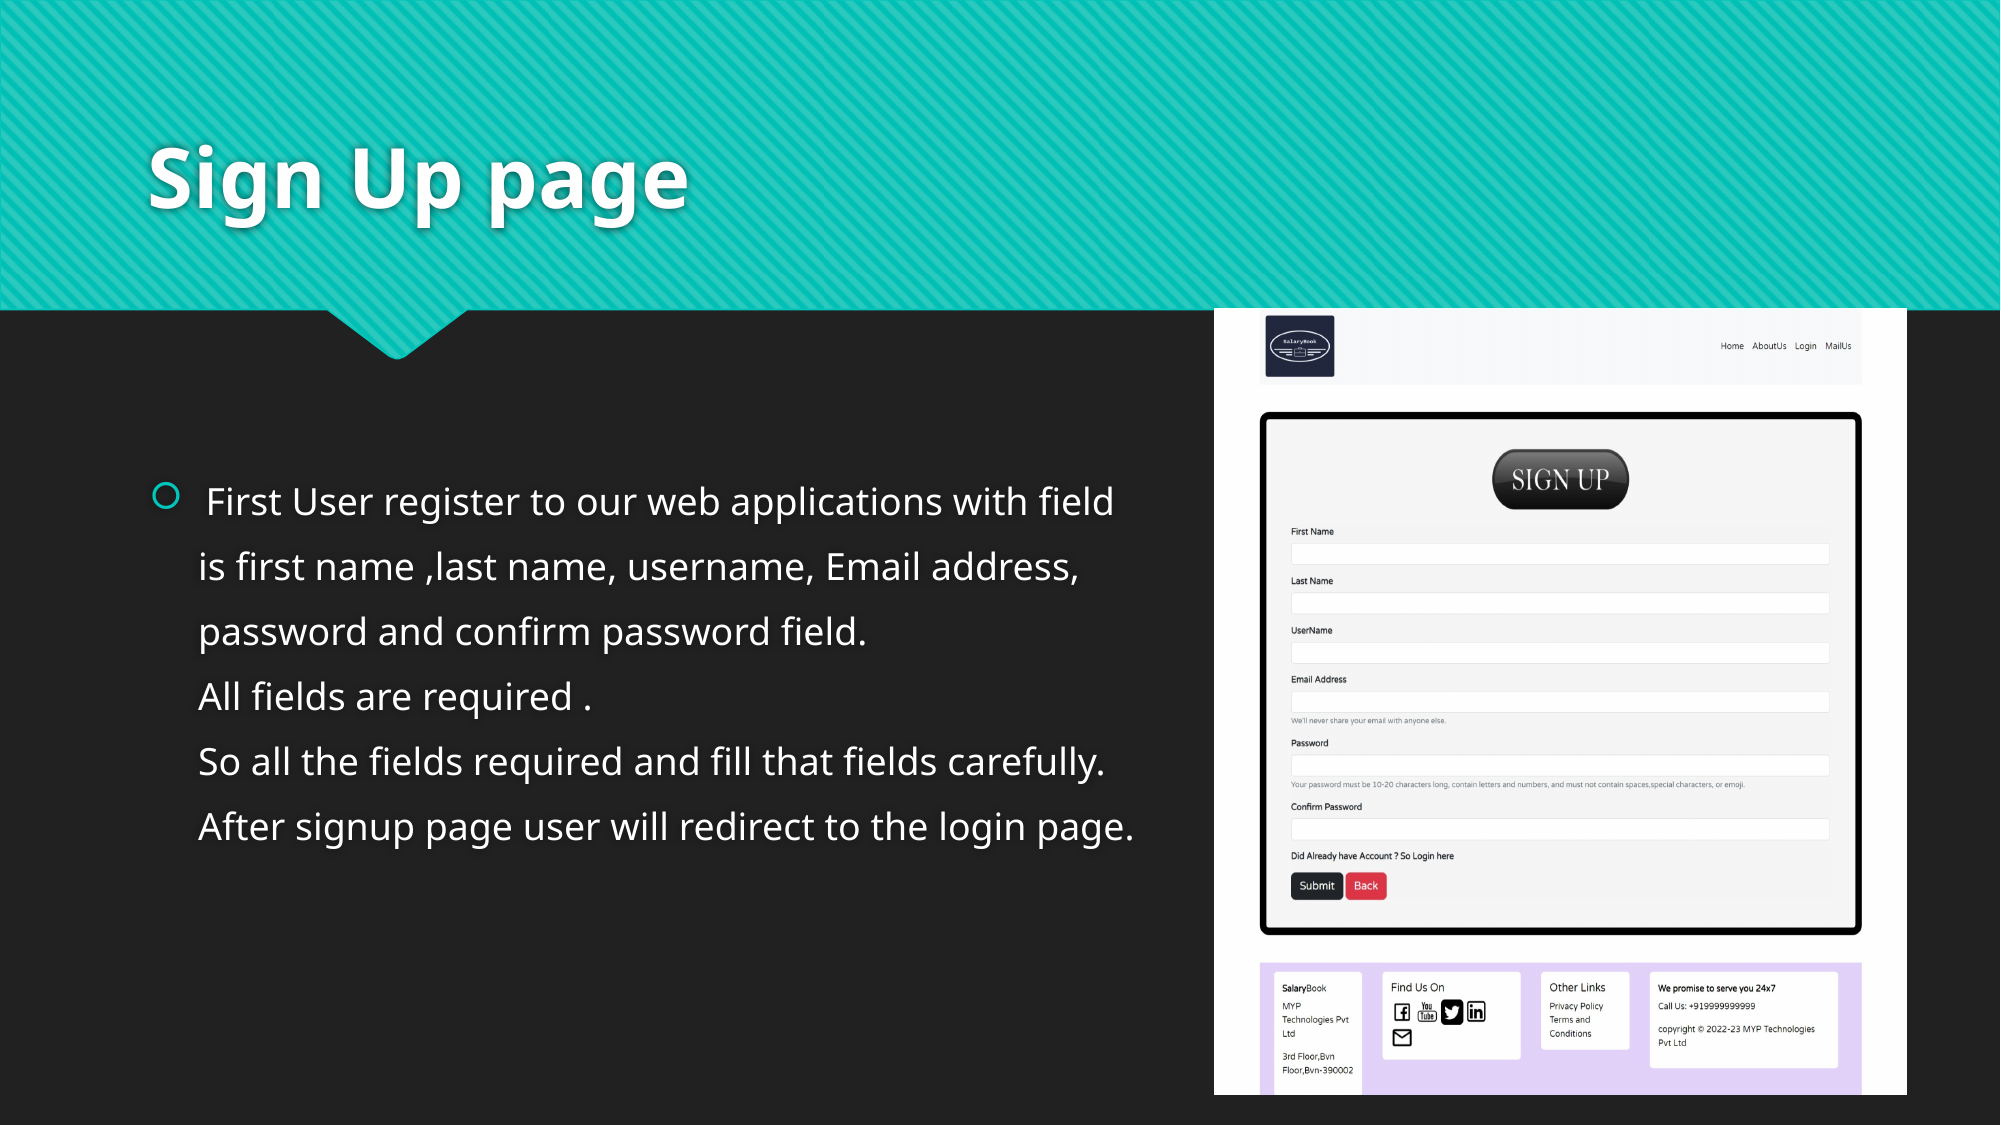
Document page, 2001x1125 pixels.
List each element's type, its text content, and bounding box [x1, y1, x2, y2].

list First User register to our web applications with field is first name ,last name, username, Email address, password and confirm password field. All fields are required . So all the fields required and fill that fields carefully. After signup page user will redirect to the login page. [134, 364, 1213, 962]
title Sign Up page [132, 73, 1868, 233]
picture [1213, 308, 1907, 1096]
